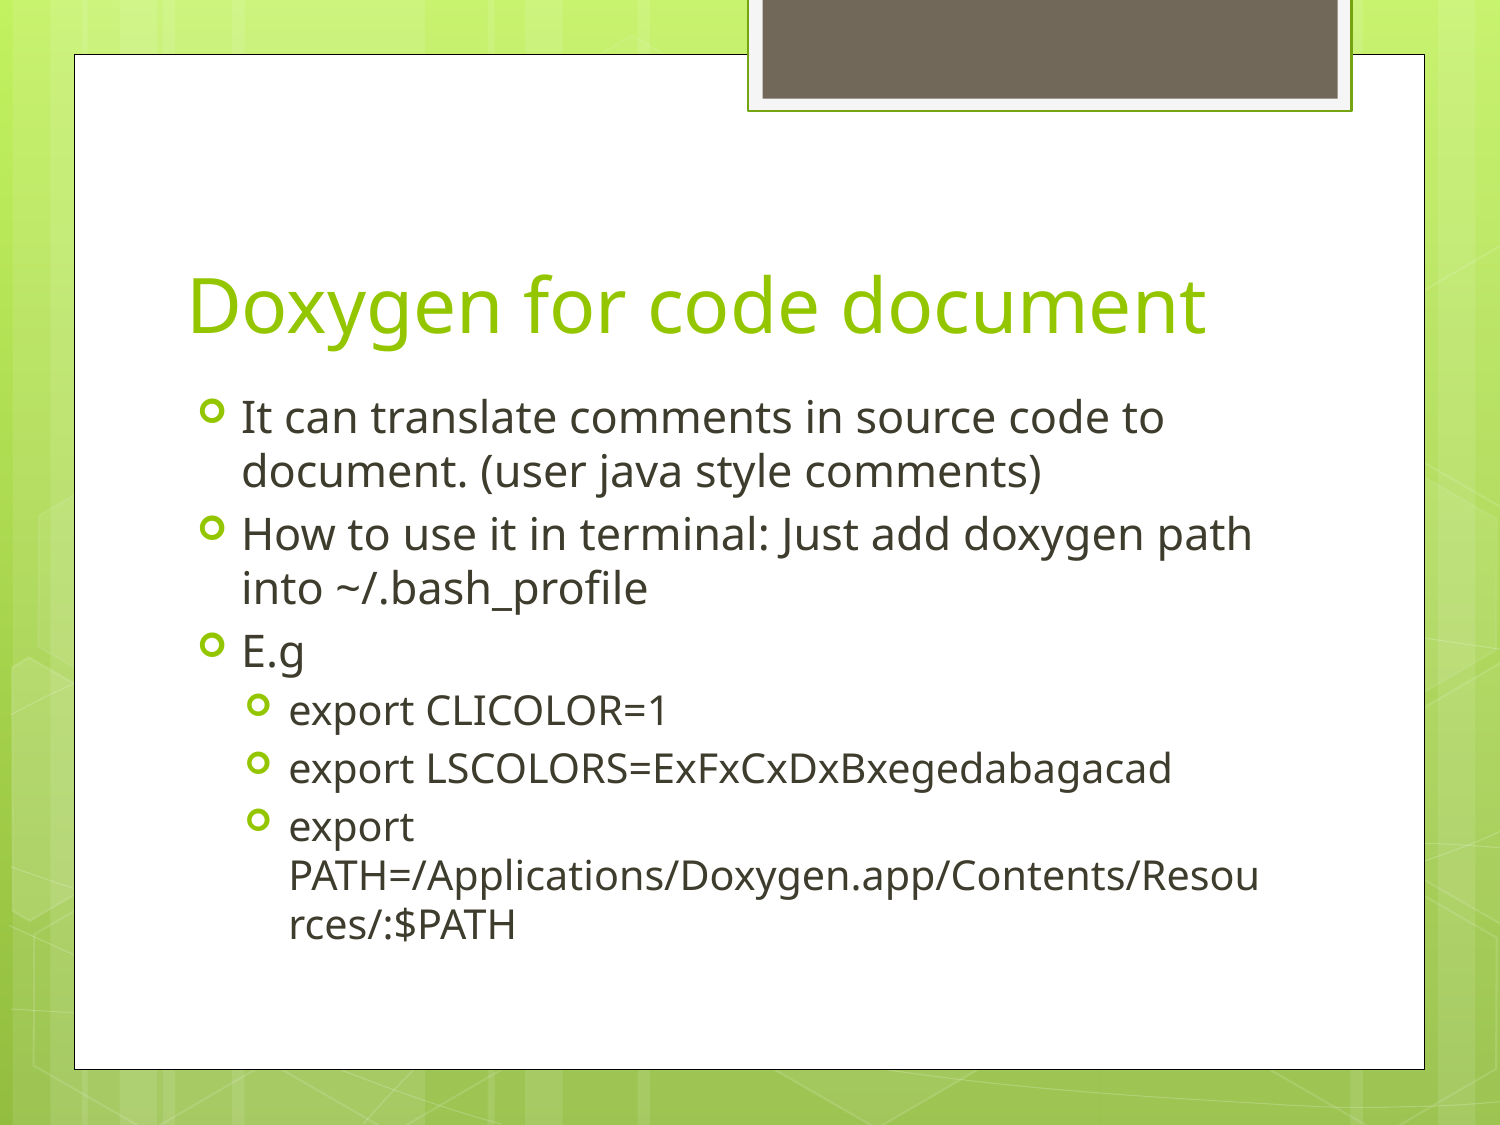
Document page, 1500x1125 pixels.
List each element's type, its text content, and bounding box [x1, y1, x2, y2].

title Doxygen for code document [171, 168, 1324, 357]
list It can translate comments in source code to document. (user java style comments) How to use it in terminal: Just add doxygen path into ~/.bash_profile E.g export CLICOLOR=1 export LSCOLORS=ExFxCxDxBxegedabagacad export PATH=/Applications/Doxygen.app/Contents/Resources/:$PATH [171, 381, 1283, 957]
